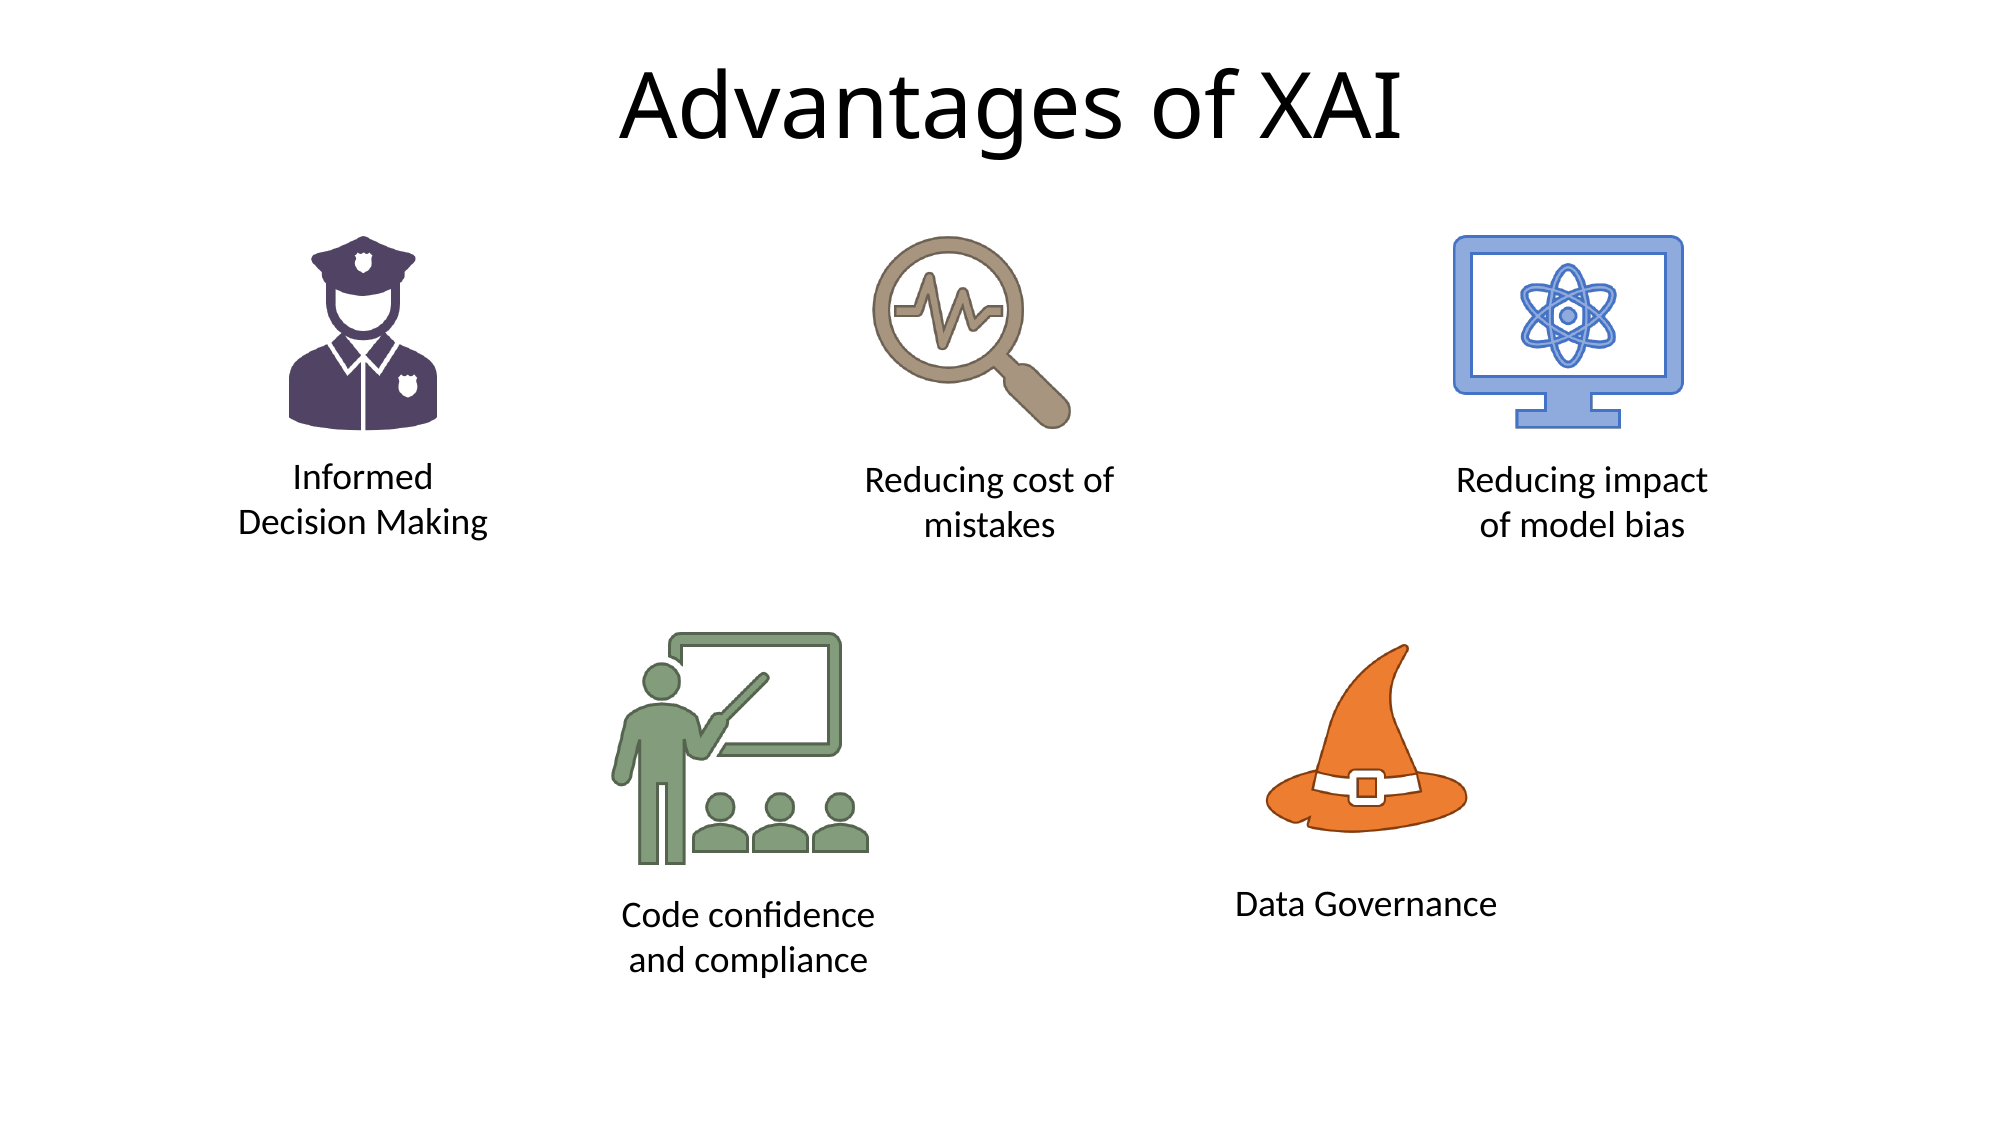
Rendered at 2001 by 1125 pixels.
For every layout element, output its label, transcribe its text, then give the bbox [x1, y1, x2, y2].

text_box Reducing impact of model bias [1431, 447, 1734, 553]
picture [597, 603, 885, 890]
text_box Data Governance [1215, 871, 1518, 932]
title Advantages of XAI [149, 0, 1874, 218]
picture [854, 217, 1092, 449]
picture [1431, 197, 1705, 466]
text_box Code confidence and compliance [597, 882, 900, 987]
text_box Reducing cost of mistakes [838, 447, 1141, 553]
picture [1257, 630, 1476, 849]
picture [252, 227, 474, 448]
text_box Informed Decision Making [212, 444, 514, 550]
